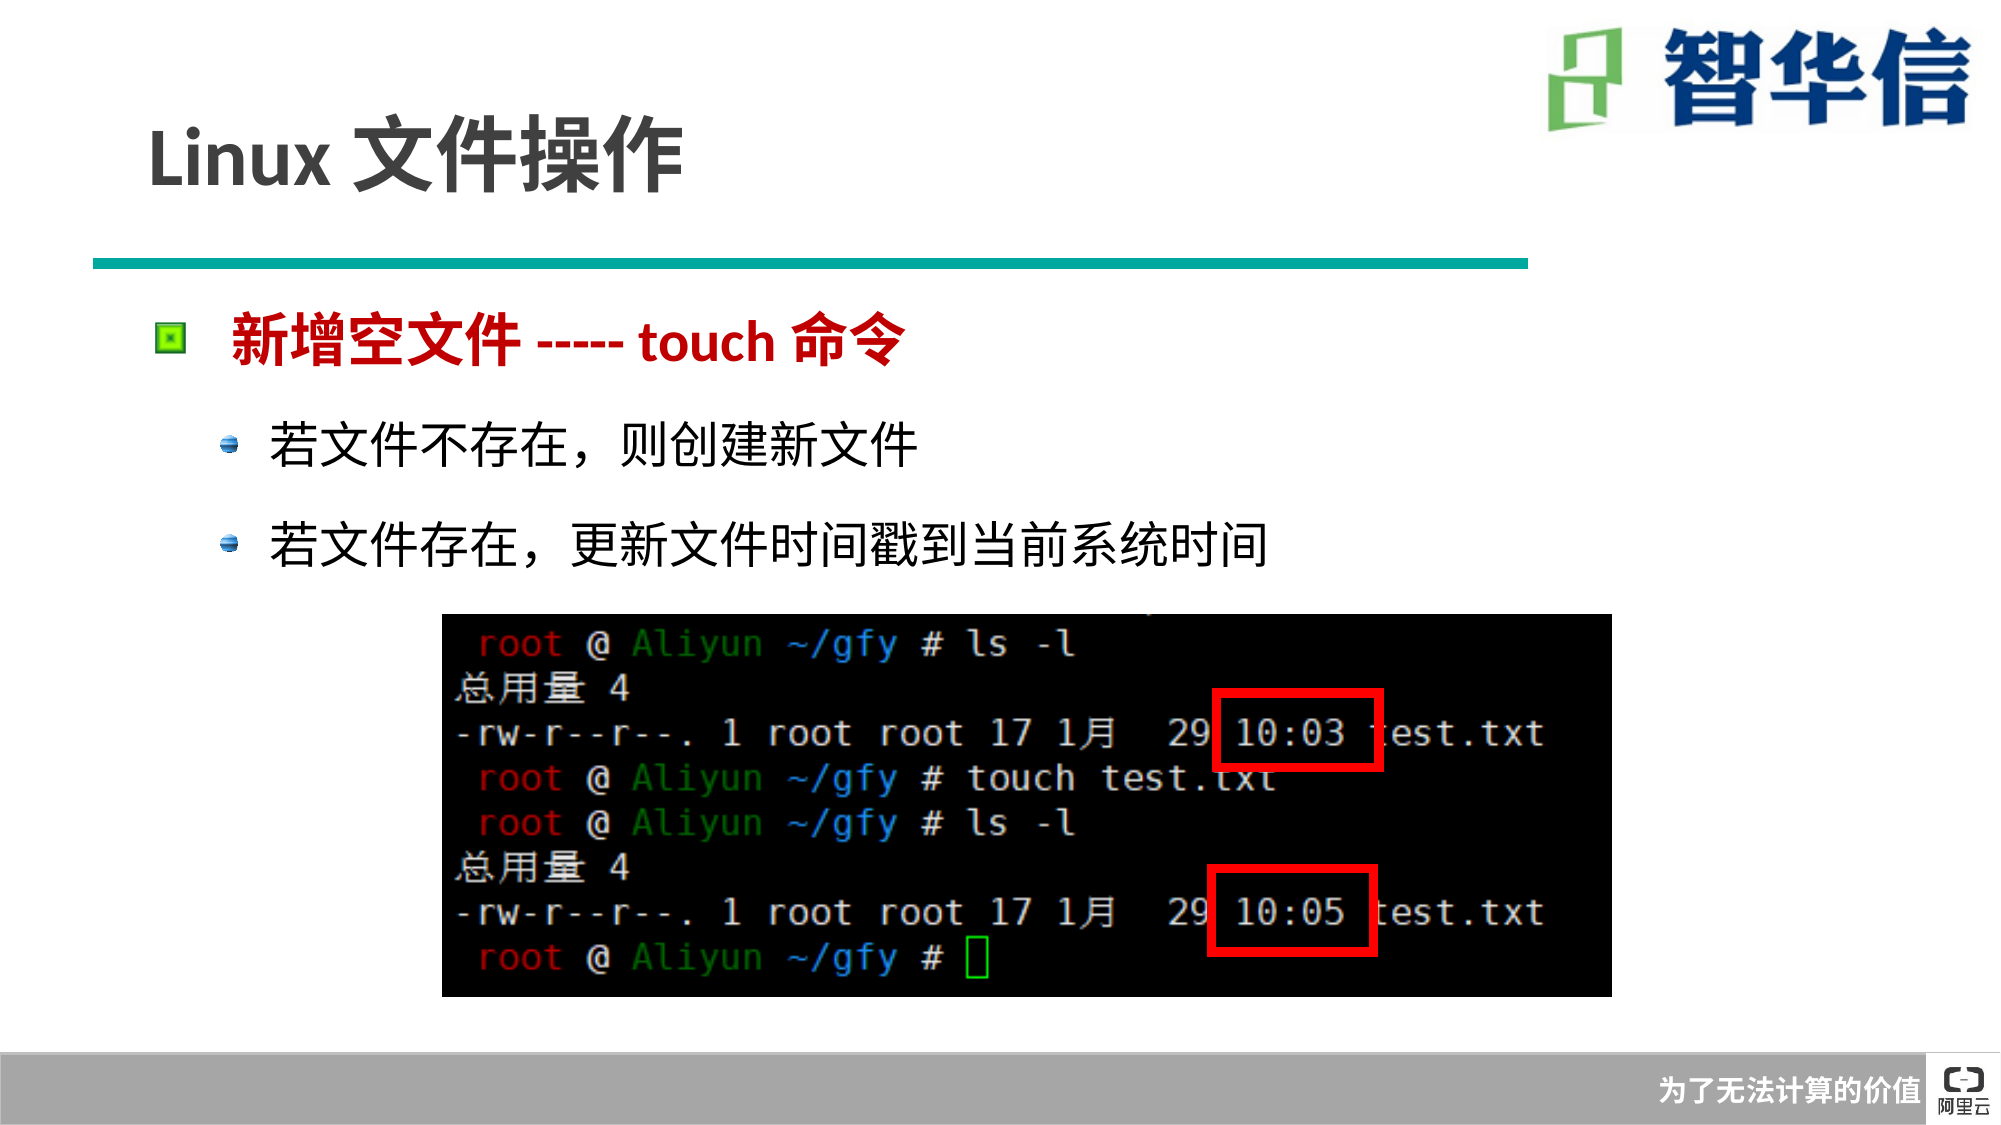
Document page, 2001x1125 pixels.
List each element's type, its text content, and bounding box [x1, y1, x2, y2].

picture [150, 317, 191, 359]
picture [211, 426, 247, 462]
text_box Linux文件操作 [133, 92, 792, 212]
text_box 若文件不存在，则创建新文件 [196, 384, 1767, 484]
picture [442, 614, 1612, 997]
text_box 若文件存在，更新文件时间戳到当前系统时间 [196, 484, 1767, 603]
text_box 新增空文件----- touch命令 [135, 278, 1873, 398]
picture [1539, 19, 1987, 141]
picture [1926, 1053, 2001, 1125]
picture [211, 525, 247, 561]
